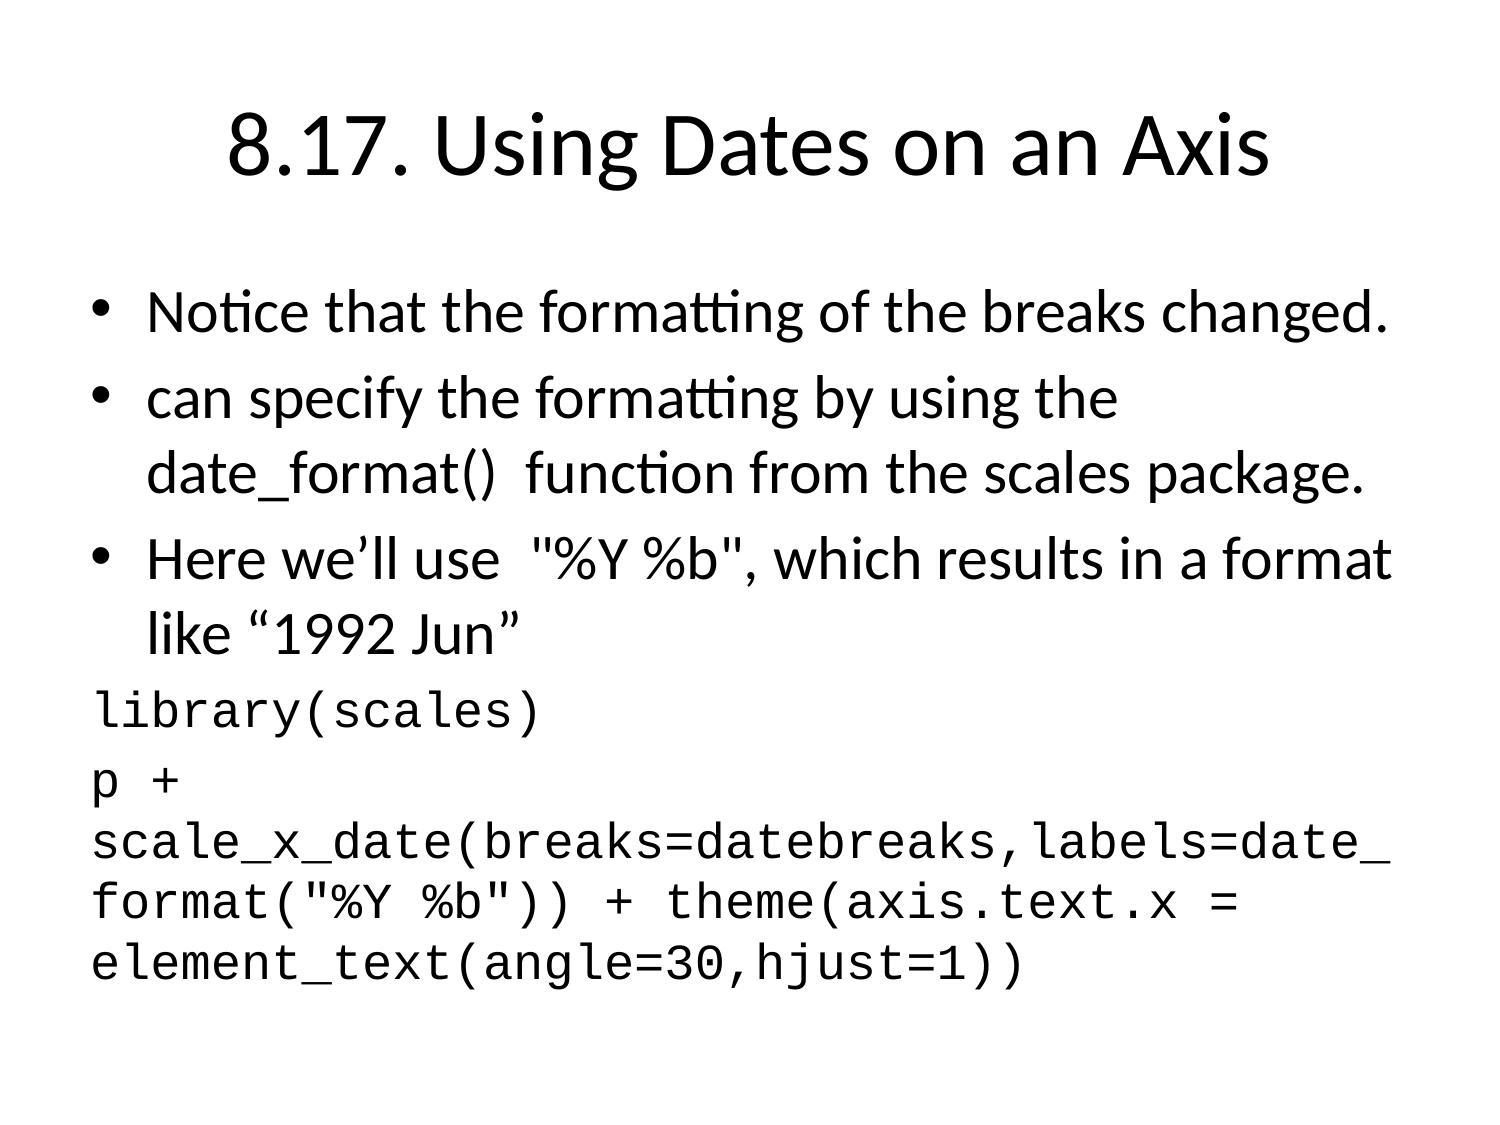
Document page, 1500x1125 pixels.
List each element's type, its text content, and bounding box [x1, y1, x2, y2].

list Notice that the formatting of the breaks changed. can specify the formatting by using the date_format() function from the scales package. Here we’ll use "%Y %b", which results in a format like “1992 Jun” library(scales) p + scale_x_date(breaks=datebreaks,labels=date_format("%Y %b")) + theme(axis.text.x = element_text(angle=30,hjust=1)) [75, 262, 1425, 1005]
title 8.17. Using Dates on an Axis [75, 45, 1425, 233]
